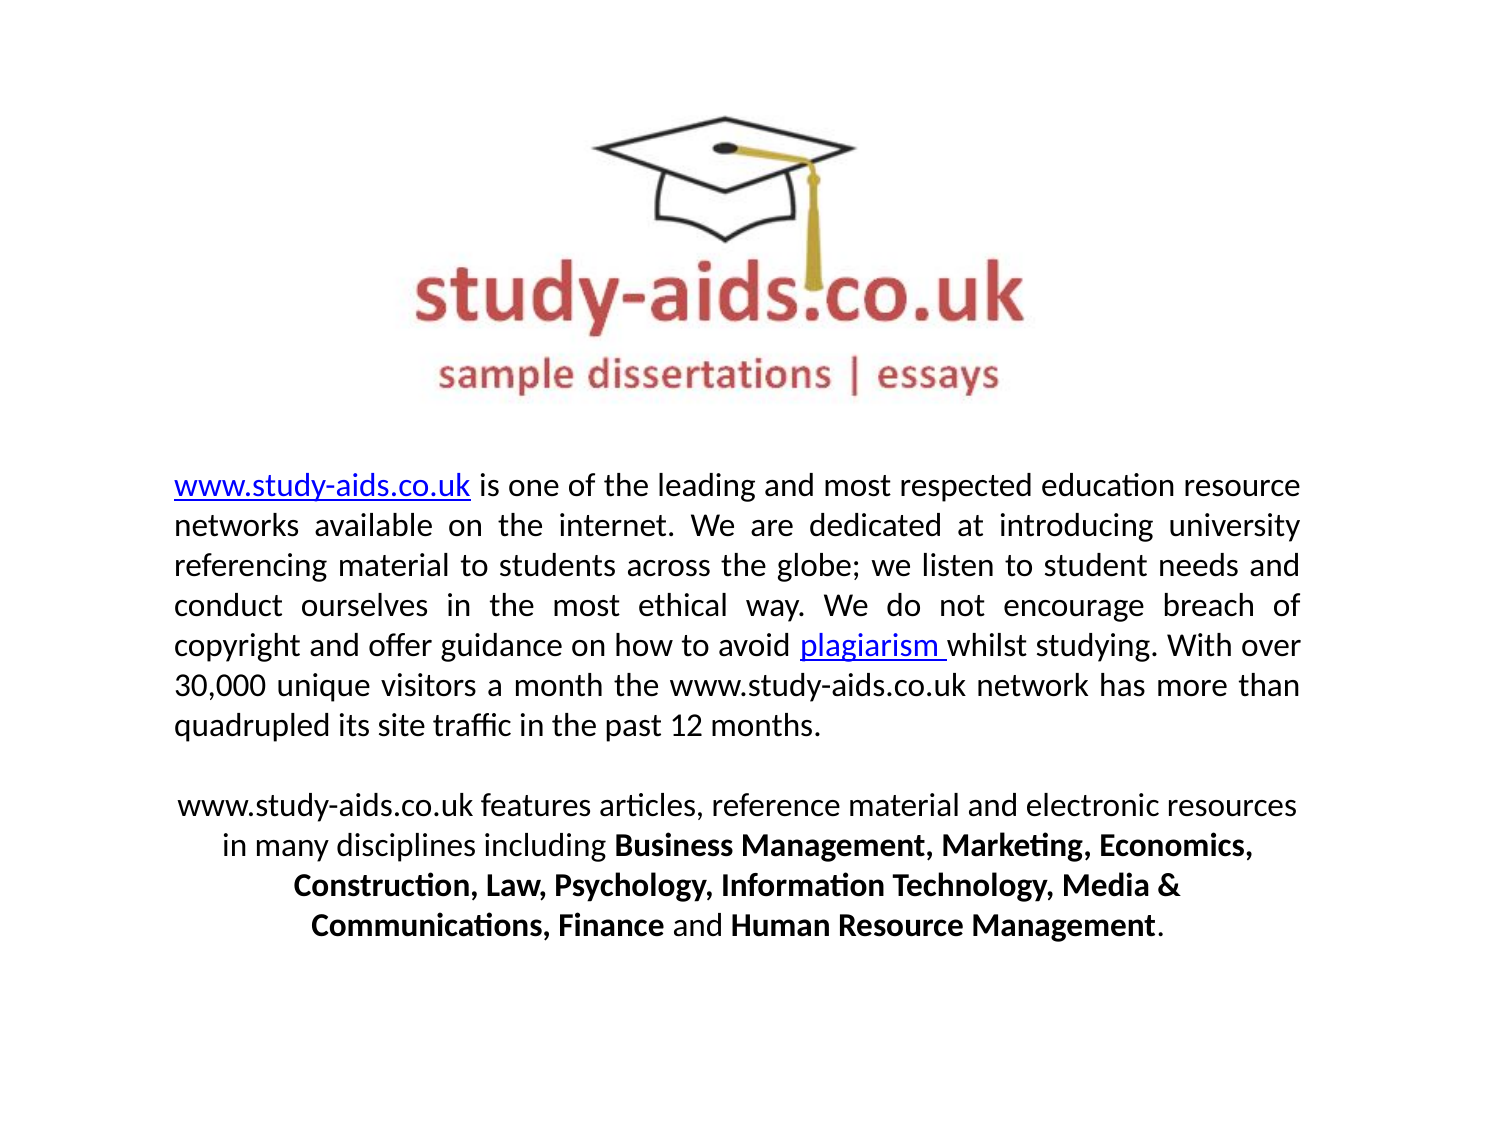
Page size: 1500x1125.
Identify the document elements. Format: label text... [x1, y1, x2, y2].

picture [371, 77, 1065, 443]
text_box www.study-aids.co.uk is one of the leading and most respected education resource networks available on the internet. We are dedicated at introducing university referencing material to students across the globe; we listen to student needs and conduct ourselves in the most ethical way. We do not encourage breach of copyright and offer guidance on how to avoid plagiarism whilst studying. With over 30,000 unique visitors a month the www.study-aids.co.uk network has more than quadrupled its site traffic in the past 12 months. www.study-aids.co.uk features articles, reference material and electronic resources in many disciplines including Business Management, Marketing, Economics, Construction, Law, Psychology, Information Technology, Media & Communications, Finance and Human Resource Management. [159, 456, 1317, 995]
